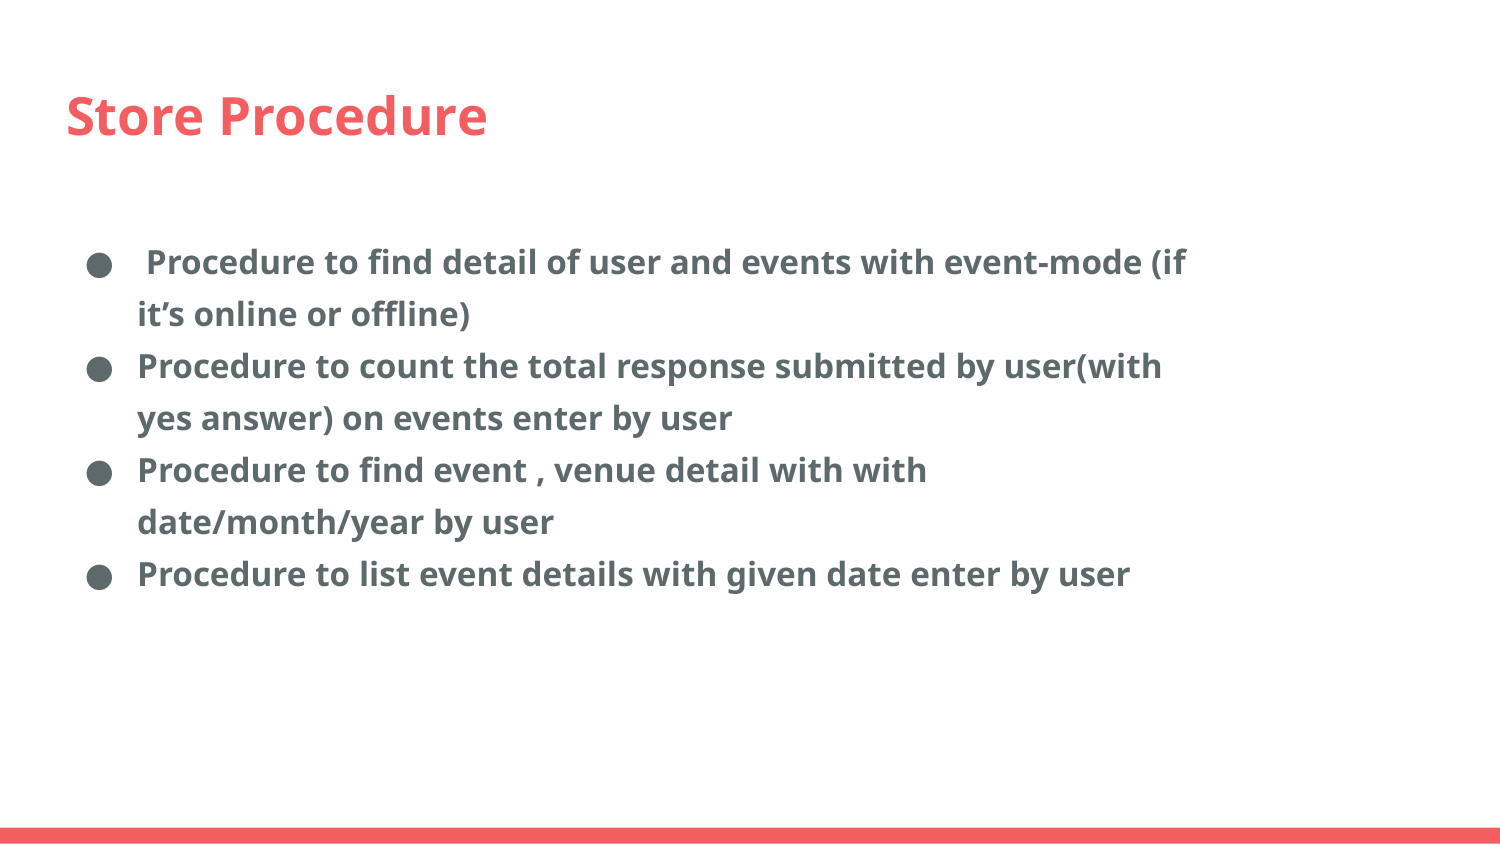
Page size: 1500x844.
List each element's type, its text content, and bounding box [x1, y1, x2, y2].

list Procedure to find detail of user and events with event-mode (if it’s online or offline) Procedure to count the total response submitted by user(with yes answer) on events enter by user Procedure to find event , venue detail with with date/month/year by user Procedure to list event details with given date enter by user [51, 217, 1209, 702]
title Store Procedure [51, 64, 1449, 167]
